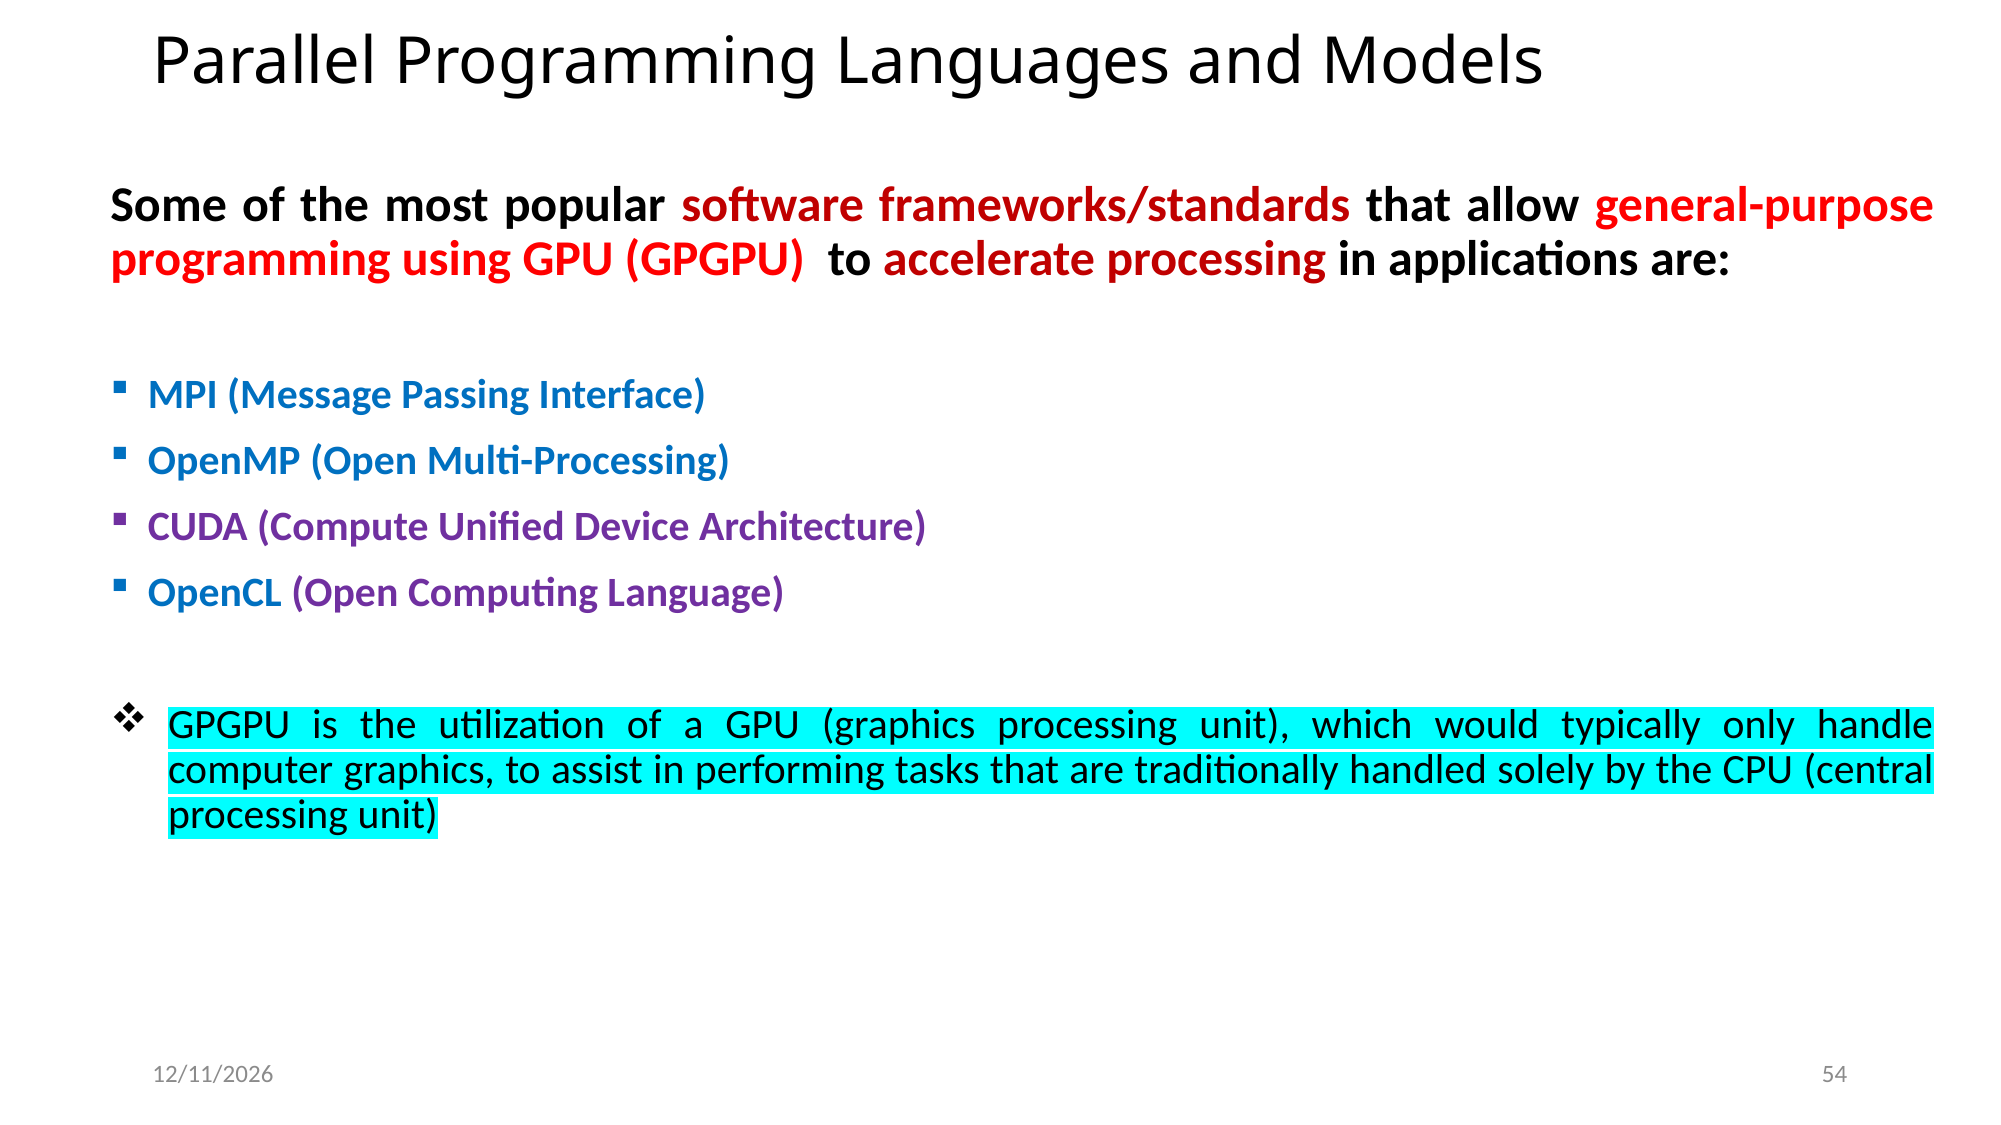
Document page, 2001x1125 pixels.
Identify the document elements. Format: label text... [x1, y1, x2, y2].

slide_number 54 [1412, 1042, 1863, 1103]
title Parallel Programming Languages and Models [137, 0, 1863, 126]
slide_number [137, 1042, 588, 1103]
list Some of the most popular software frameworks/standards that allow general-purpose programming using GPU (GPGPU) to accelerate processing in applications are: MPI (Message Passing Interface) OpenMP (Open Multi-Processing) CUDA (Compute Unified Device Architecture) OpenCL (Open Computing Language) GPGPU is the utilization of a GPU (graphics processing unit), which would typically only handle computer graphics, to assist in performing tasks that are traditionally handled solely by the CPU (central processing unit) [95, 170, 1950, 1125]
